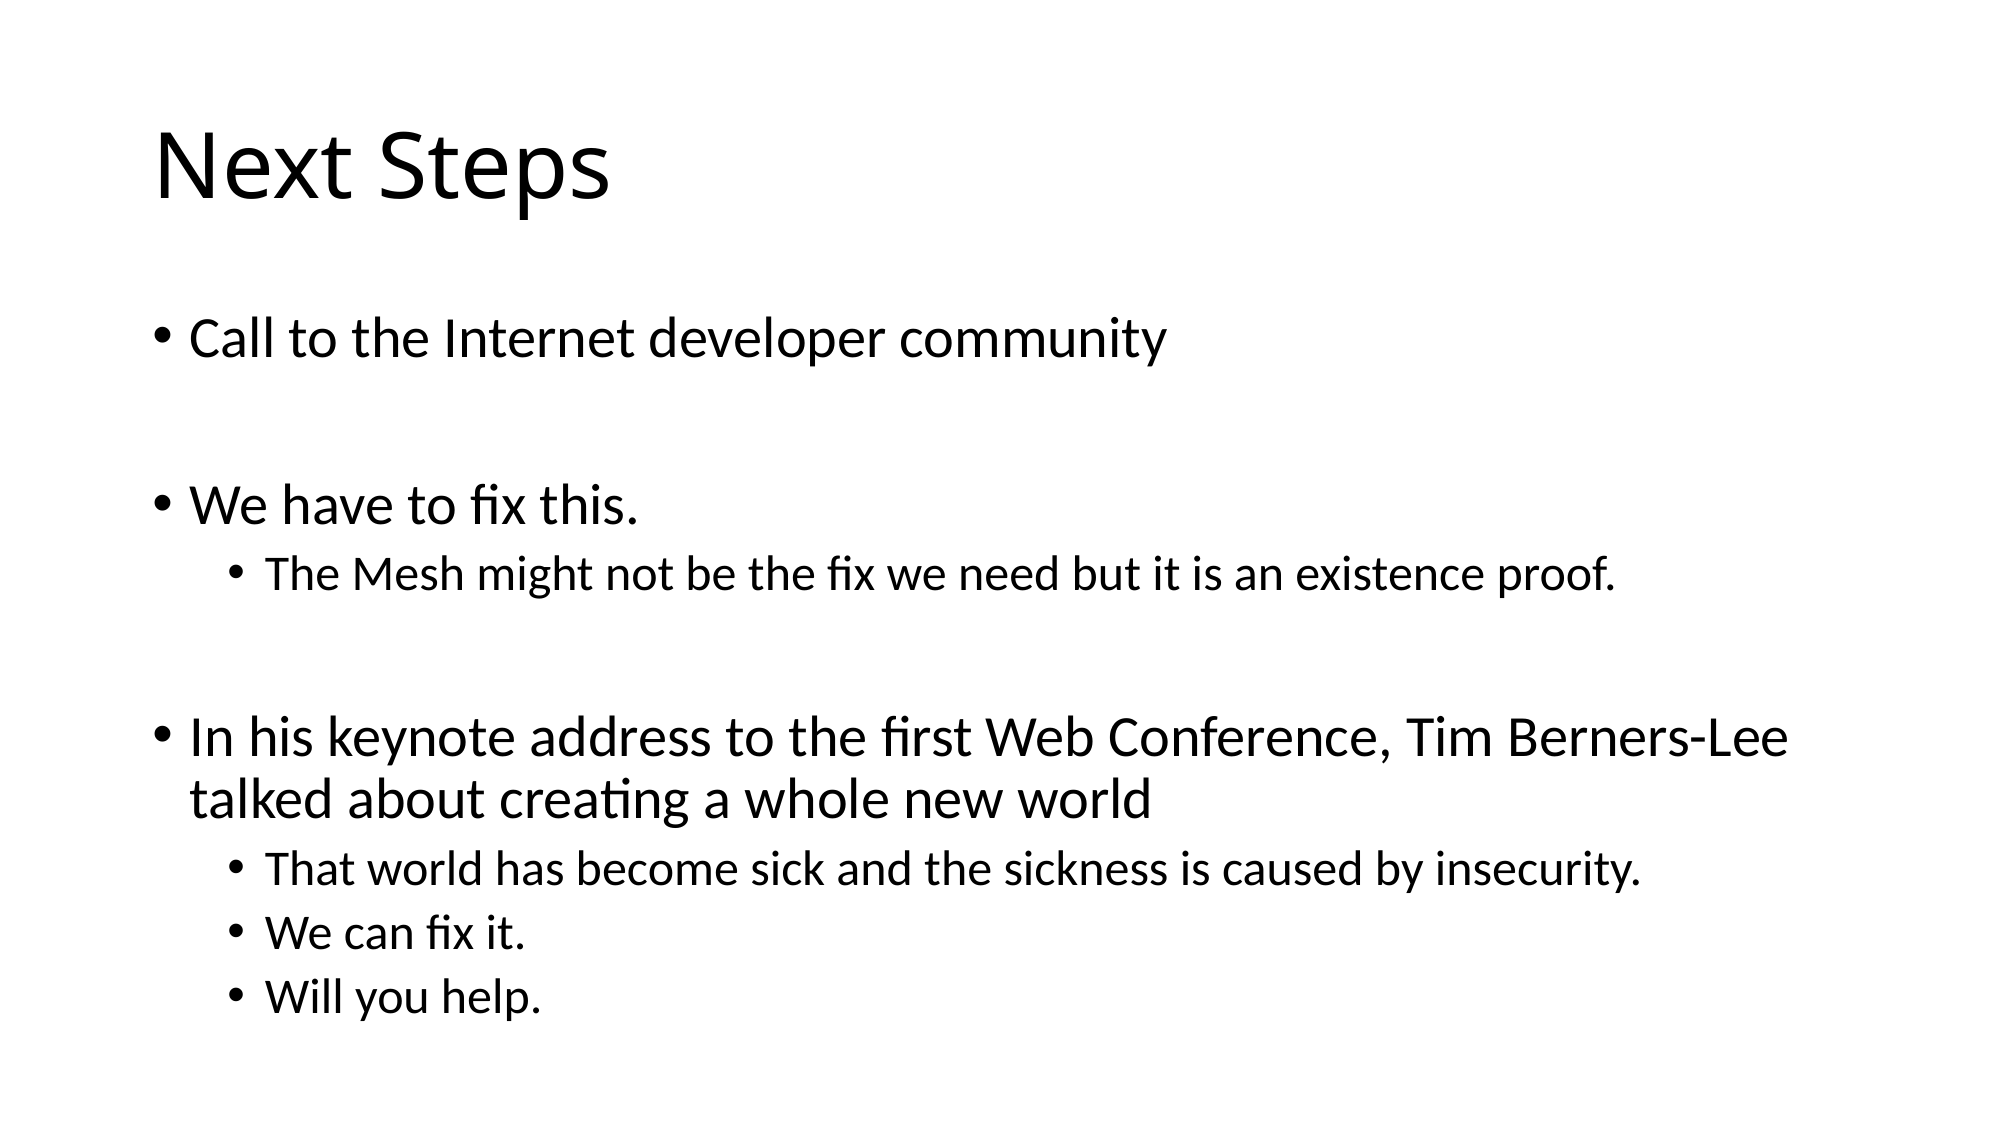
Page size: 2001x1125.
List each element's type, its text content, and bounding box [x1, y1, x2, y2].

title Next Steps [137, 59, 1863, 278]
list Call to the Internet developer community We have to fix this. The Mesh might not be the fix we need but it is an existence proof. In his keynote address to the first Web Conference, Tim Berners-Lee talked about creating a whole new world That world has become sick and the sickness is caused by insecurity. We can fix it. Will you help. [137, 299, 1863, 1114]
